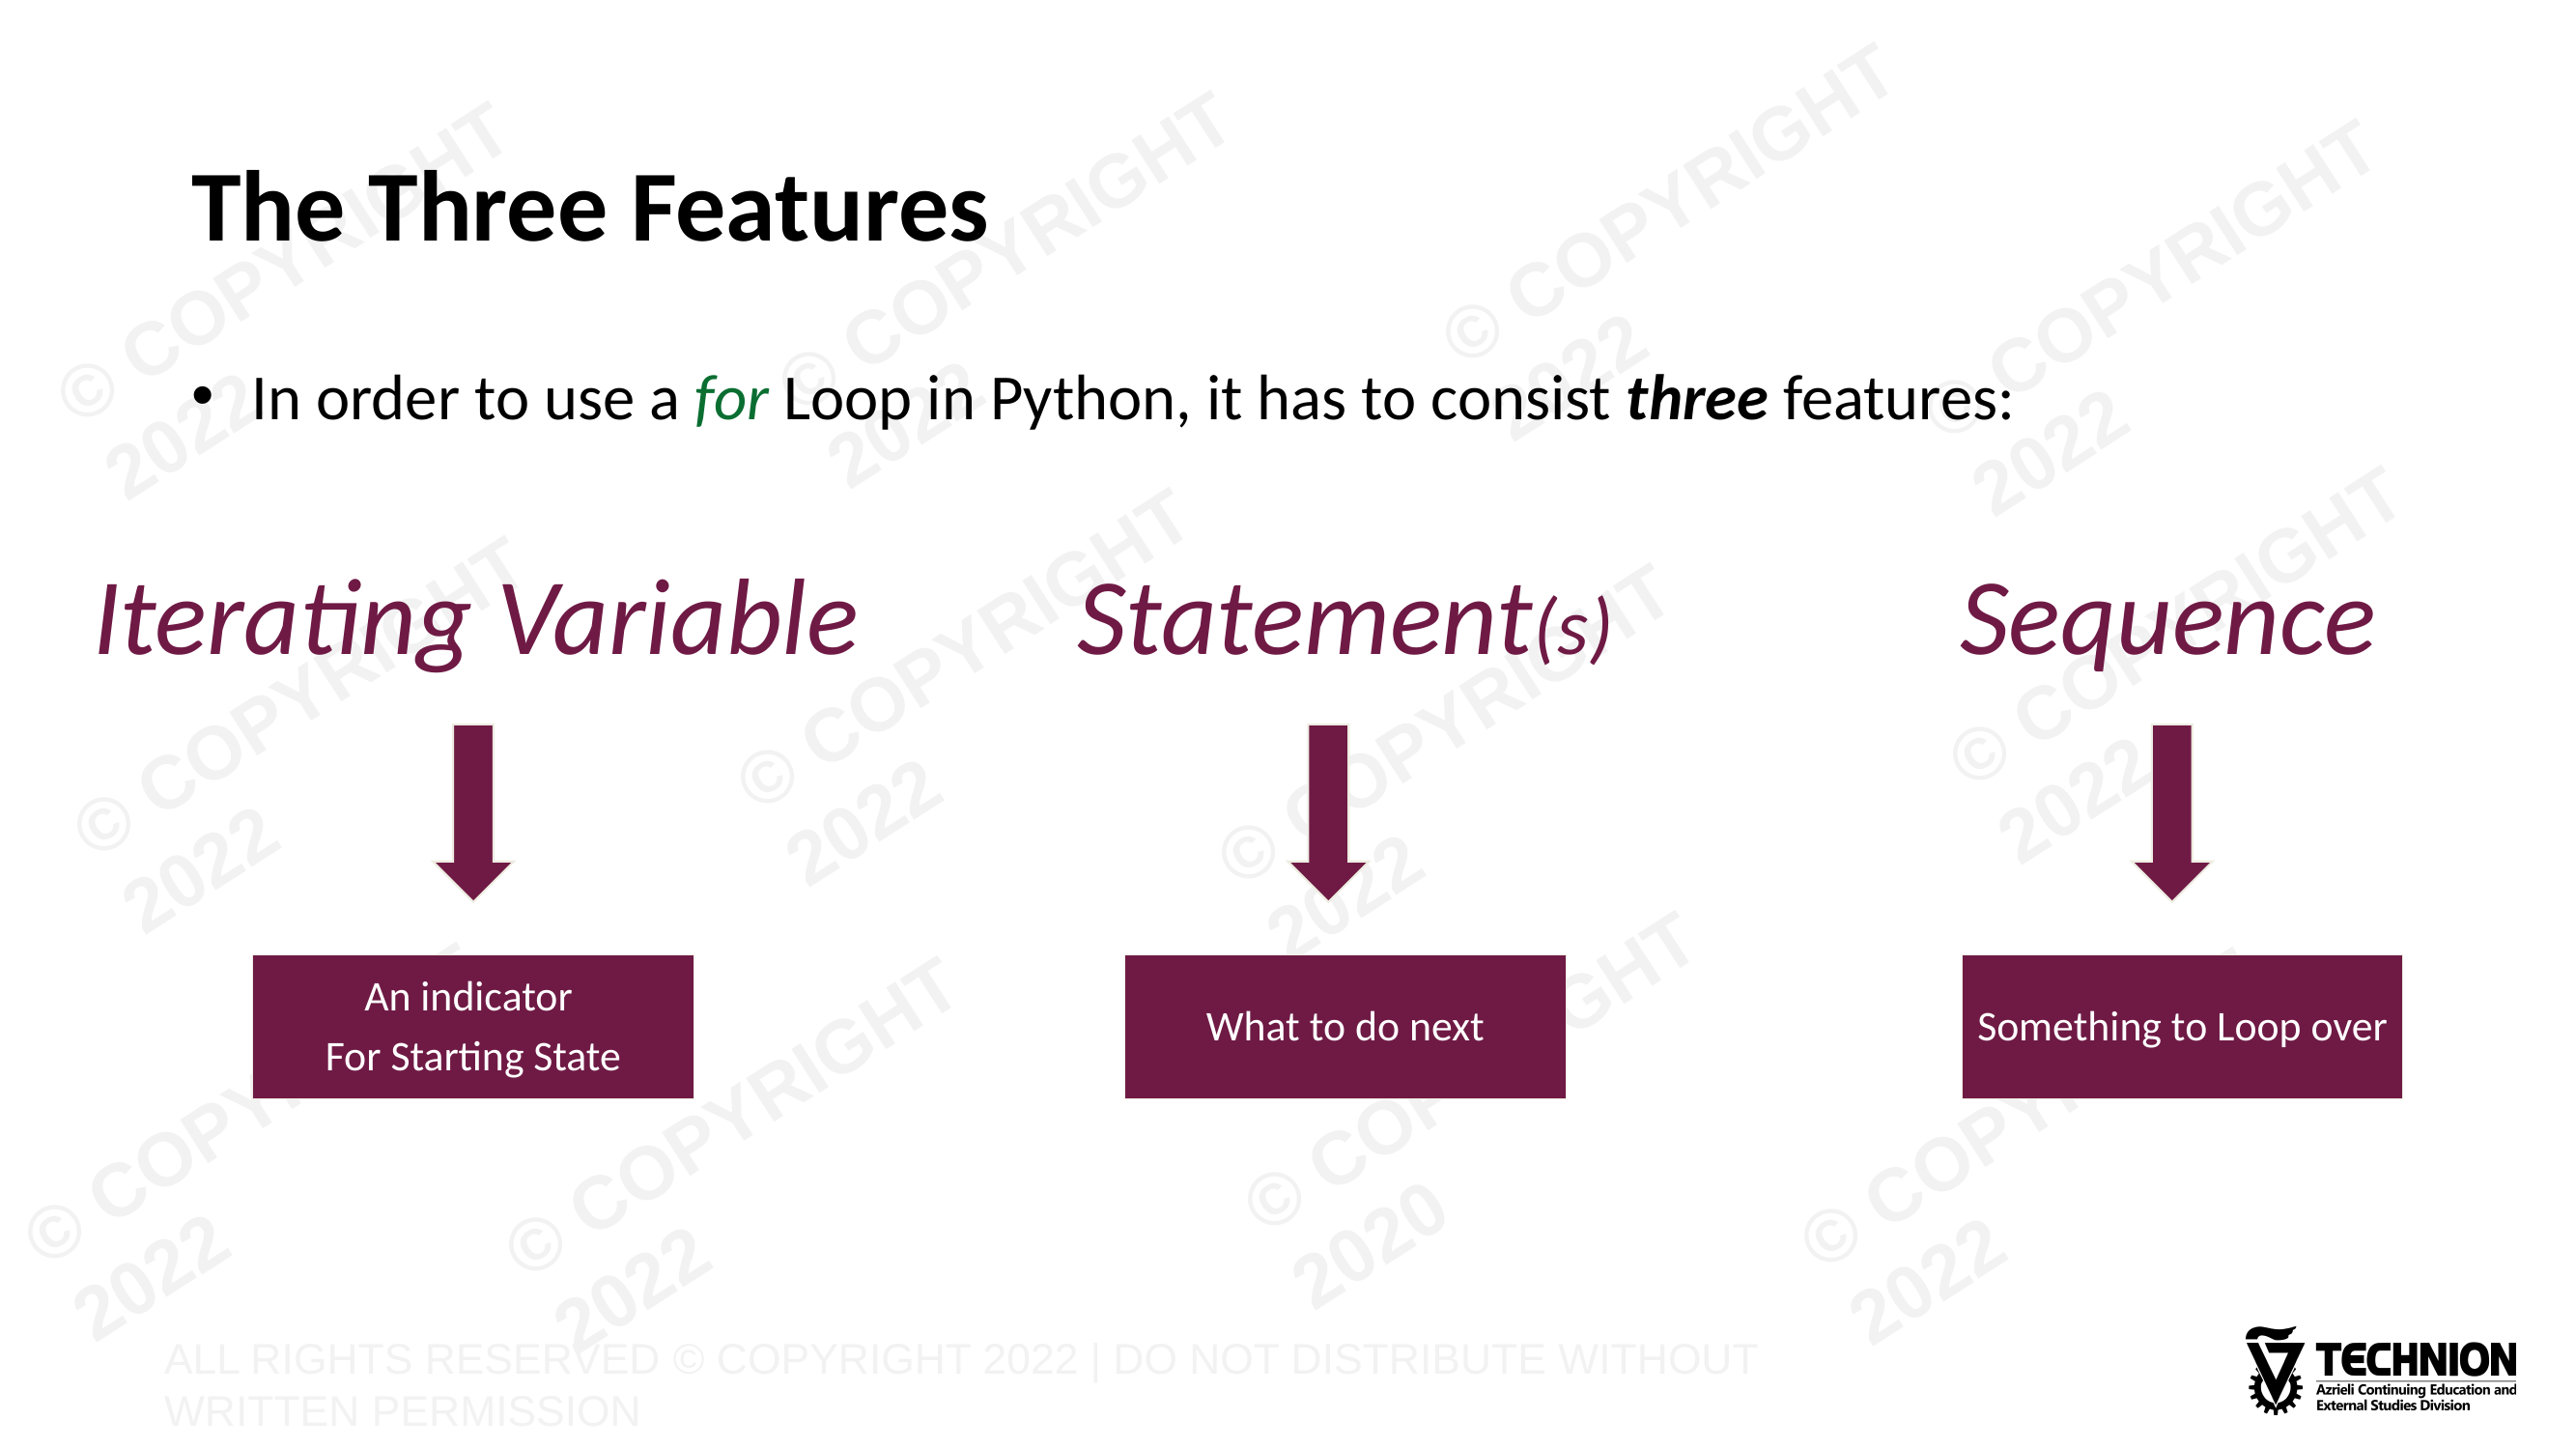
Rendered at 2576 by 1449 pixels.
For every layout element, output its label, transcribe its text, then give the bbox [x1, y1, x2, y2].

text_box Something to Loop over [1962, 954, 2403, 1099]
text_box What to do next [1124, 954, 1567, 1099]
list In order to use a for Loop in Python, it has to consist three features: [177, 356, 2399, 1277]
title The Three Features [177, 122, 2399, 295]
text_box [430, 723, 517, 904]
text_box An indicator For Starting State [252, 954, 694, 1099]
text_box Iterating Variable [77, 538, 874, 684]
text_box [2129, 723, 2216, 904]
text_box Sequence [1945, 538, 2392, 684]
text_box Statement(s) [936, 538, 1754, 684]
text_box [1285, 723, 1372, 904]
